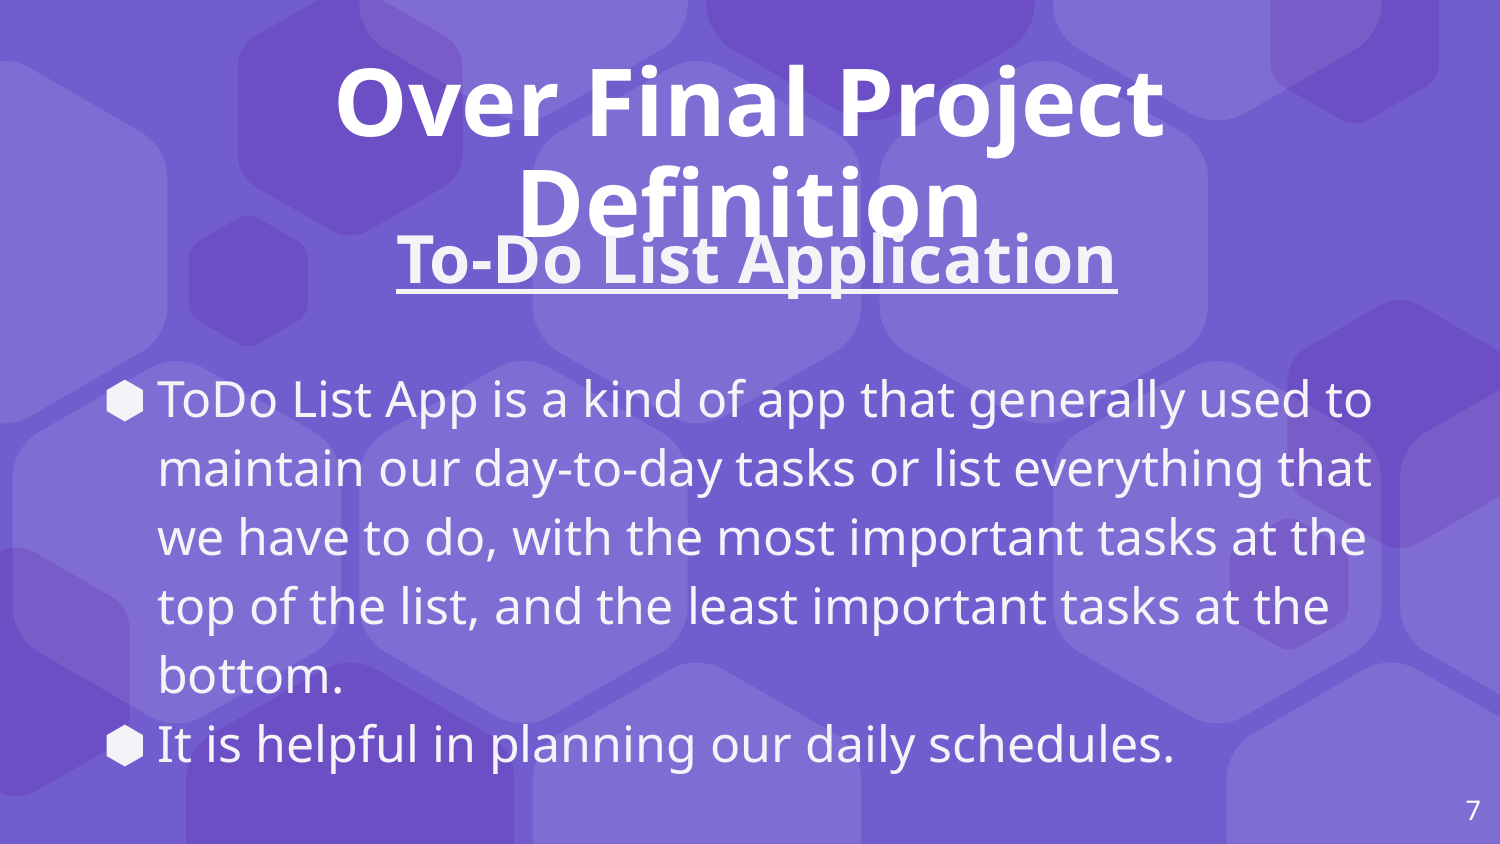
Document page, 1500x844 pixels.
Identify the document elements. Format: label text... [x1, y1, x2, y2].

subtitle To-Do List Application ToDo List App is a kind of app that generally used to maintain our day-to-day tasks or list everything that we have to do, with the most important tasks at the top of the list, and the least important tasks at the bottom. It is helpful in planning our daily schedules. [82, 204, 1432, 780]
title Over Final Project Definition [101, 55, 1399, 204]
slide_number 7 [1391, 779, 1482, 844]
